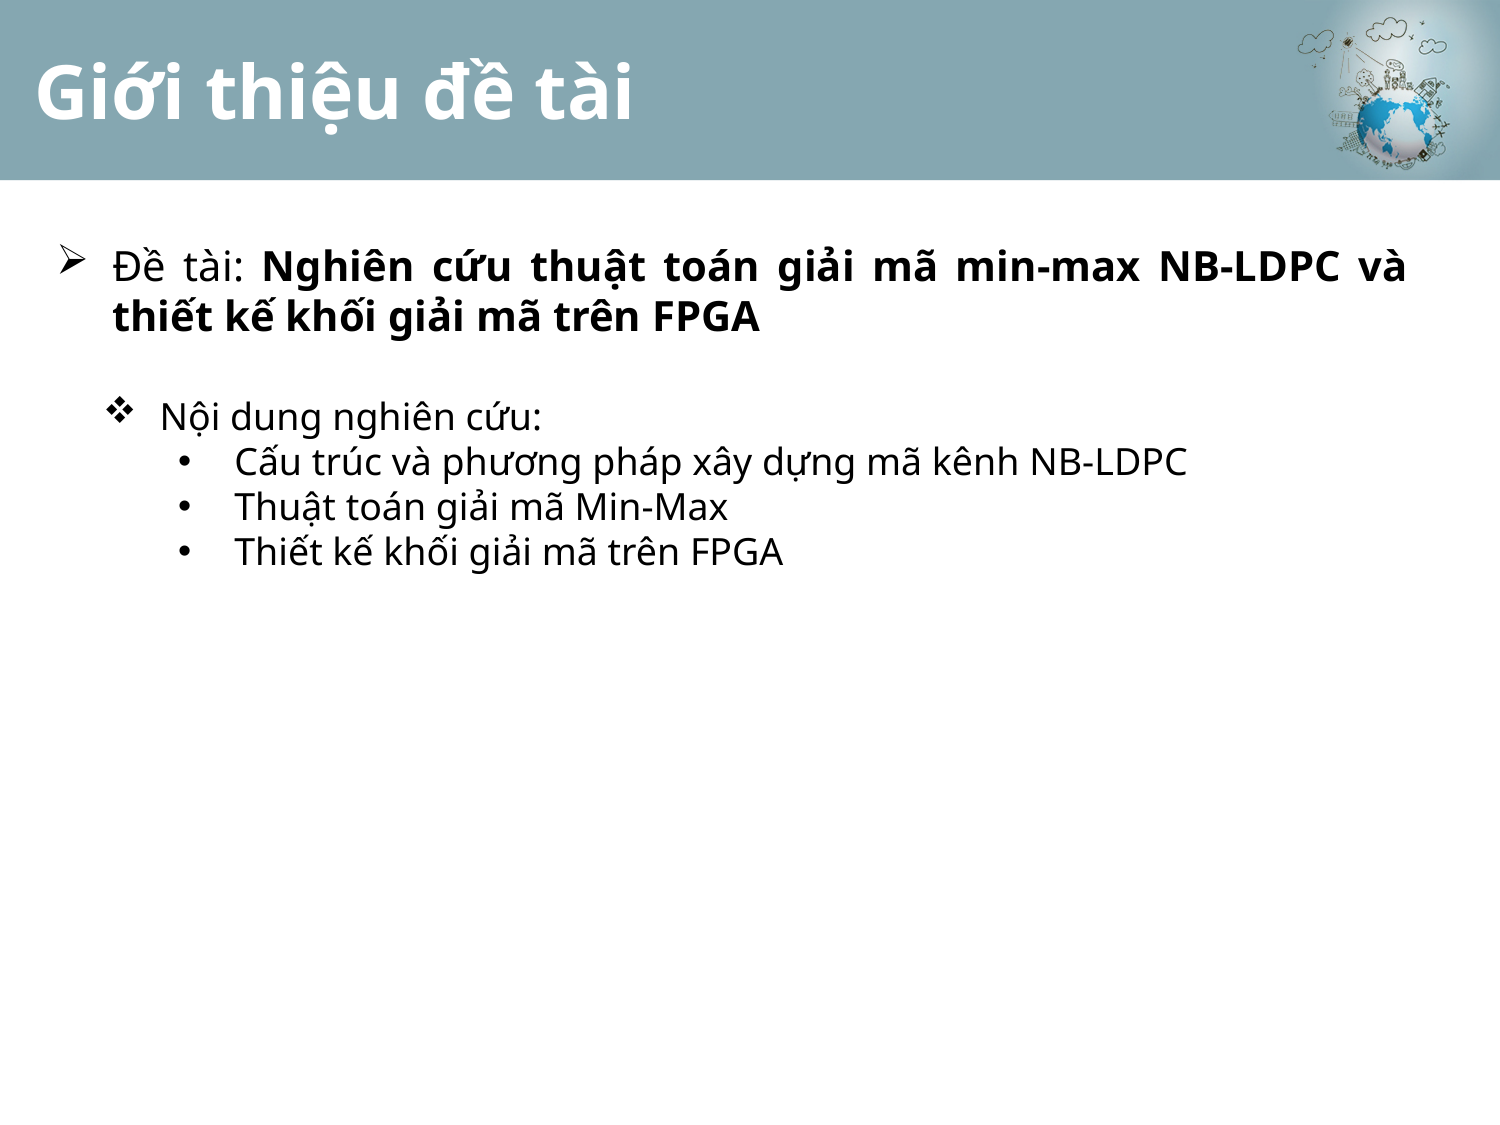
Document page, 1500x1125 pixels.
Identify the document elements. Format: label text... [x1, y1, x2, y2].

text_box Nội dung nghiên cứu: Cấu trúc và phương pháp xây dựng mã kênh NB-LDPC Thuật toán giải mã Min-Max Thiết kế khối giải mã trên FPGA [88, 385, 1376, 580]
title Giới thiệu đề tài [0, 2, 1500, 176]
picture [0, 176, 1500, 1125]
list Đề tài: Nghiên cứu thuật toán giải mã min-max NB-LDPC và thiết kế khối giải mã trên FPGA [41, 231, 1424, 405]
